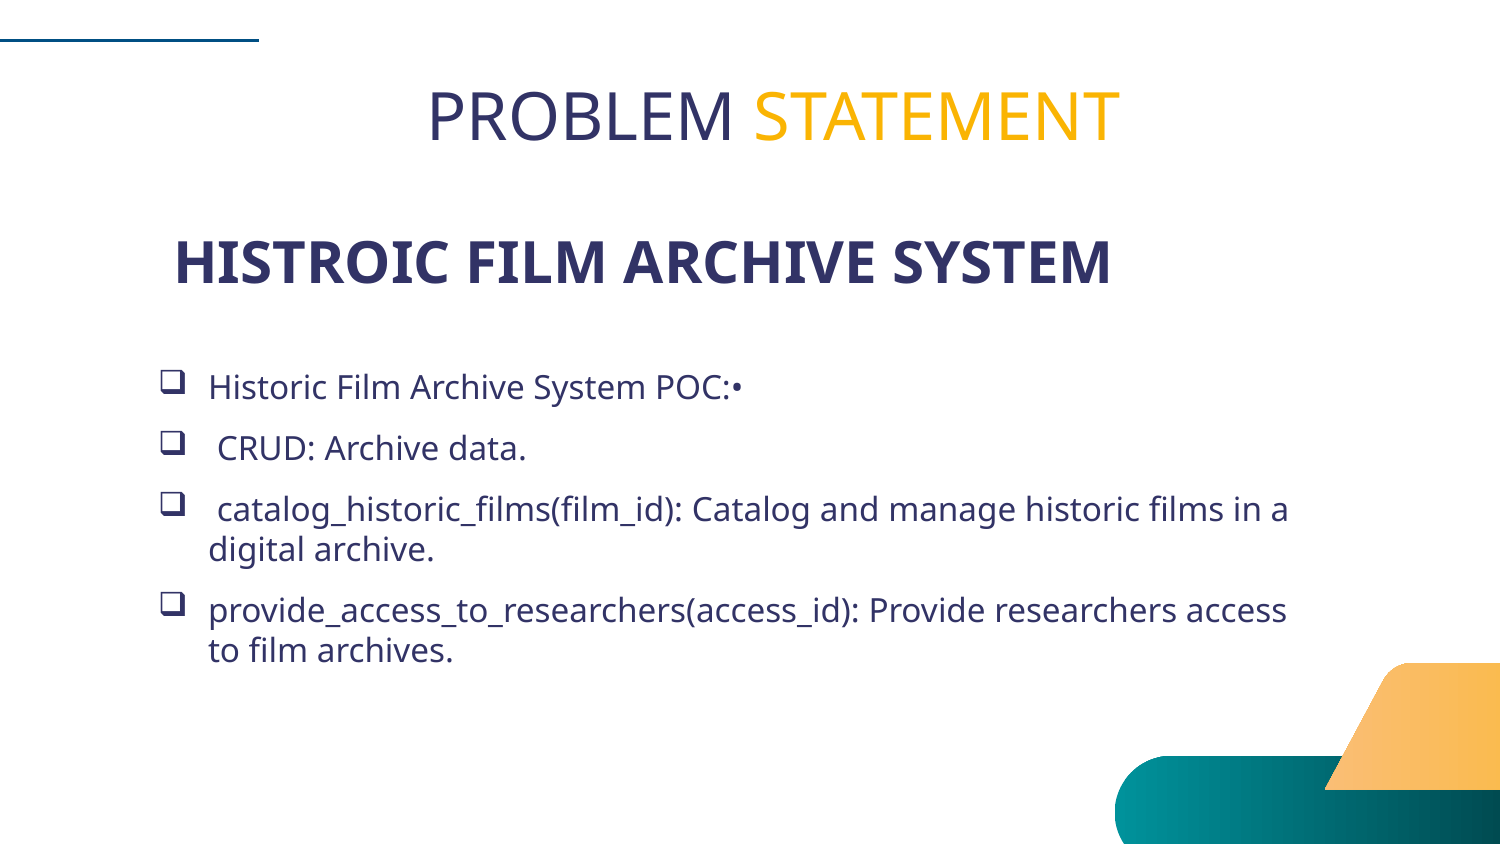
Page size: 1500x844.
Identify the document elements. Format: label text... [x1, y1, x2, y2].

title PROBLEM STATEMENT [164, 58, 1383, 210]
list HISTROIC FILM ARCHIVE SYSTEM Historic Film Archive System POC:• CRUD: Archive data. catalog_historic_films(film_id): Catalog and manage historic films in a digital archive. provide_access_to_researchers(access_id): Provide researchers access to film archives. [118, 210, 1382, 750]
